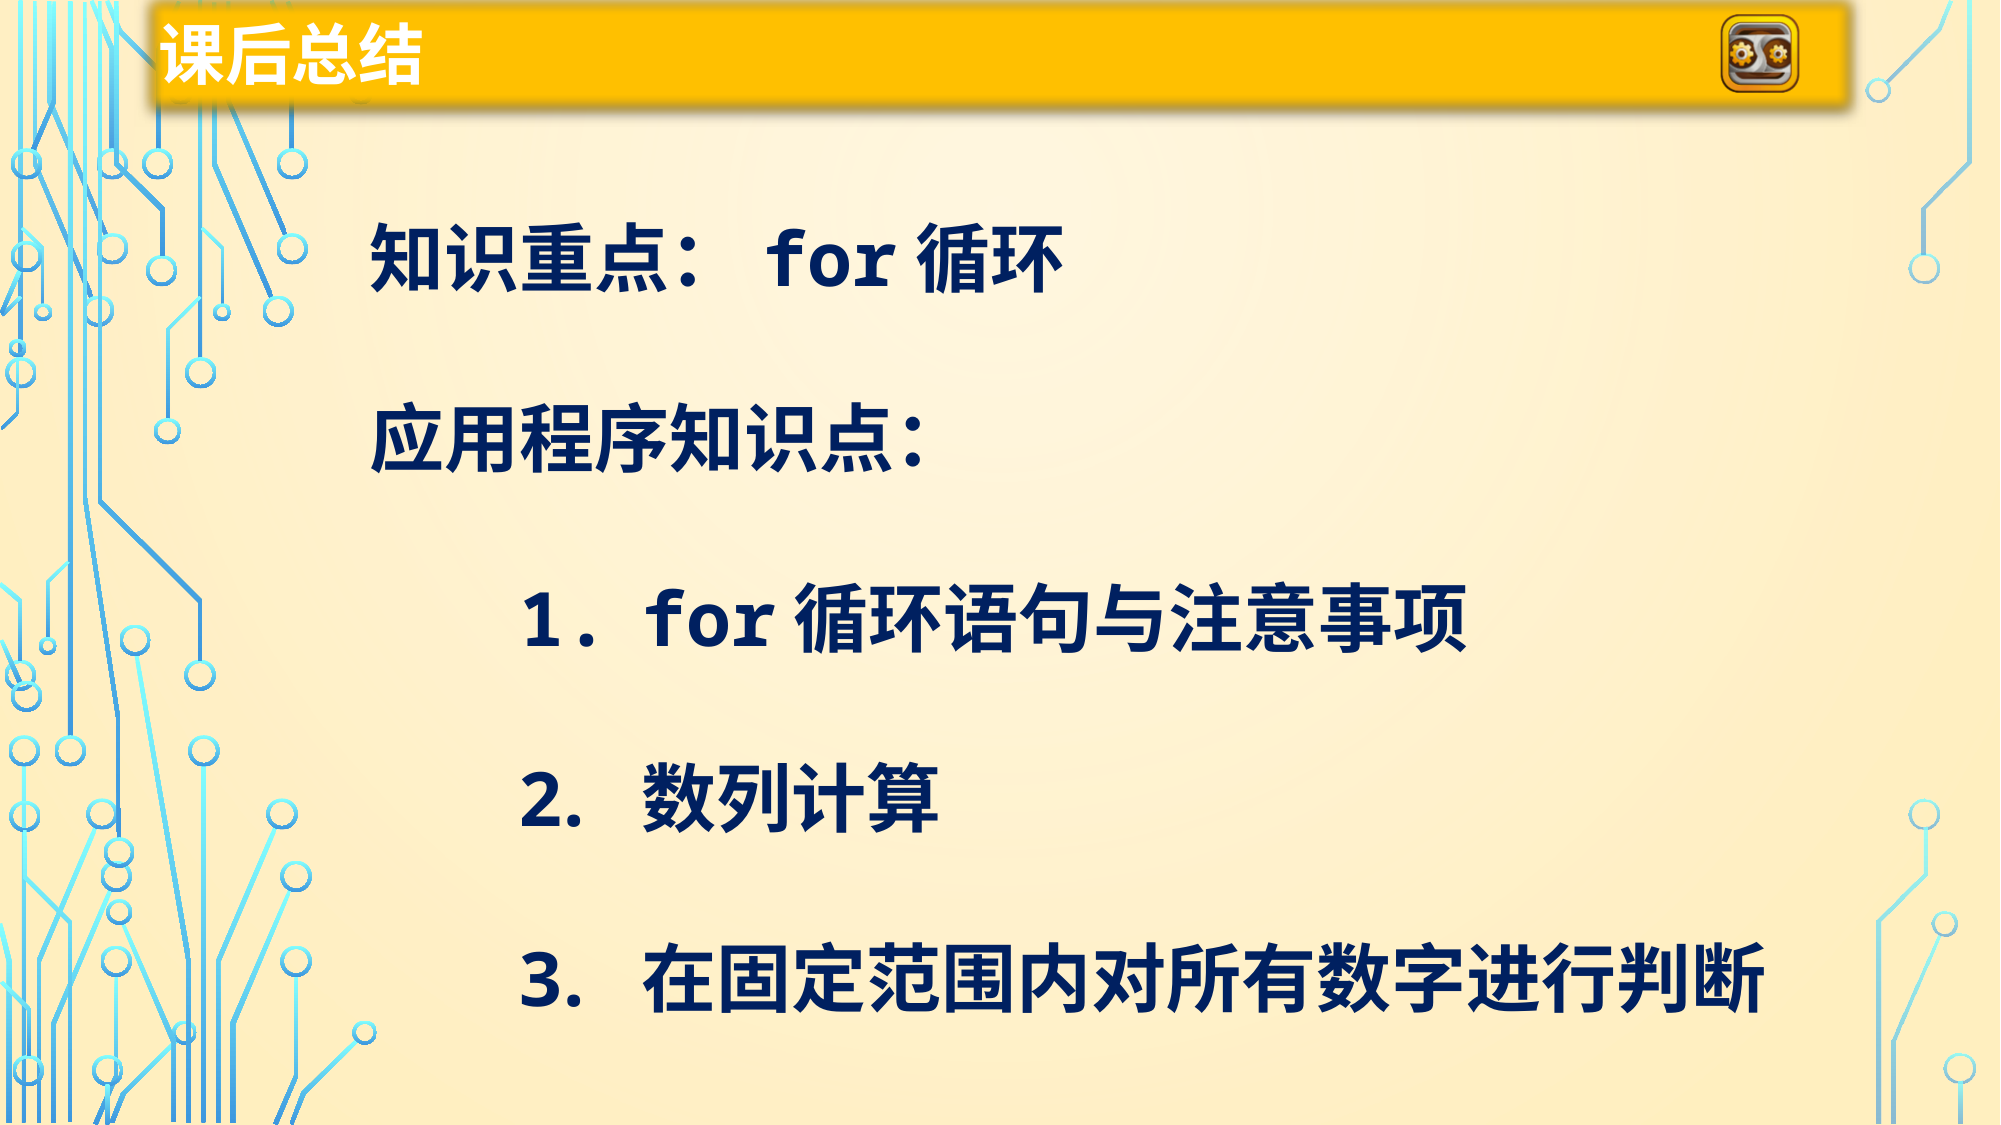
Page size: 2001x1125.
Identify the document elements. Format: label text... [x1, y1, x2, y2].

text_box 知识重点：for循环 应用程序知识点： for循环语句与注意事项 数列计算 在固定范围内对所有数字进行判断 [354, 114, 1912, 1030]
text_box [143, 0, 1857, 115]
